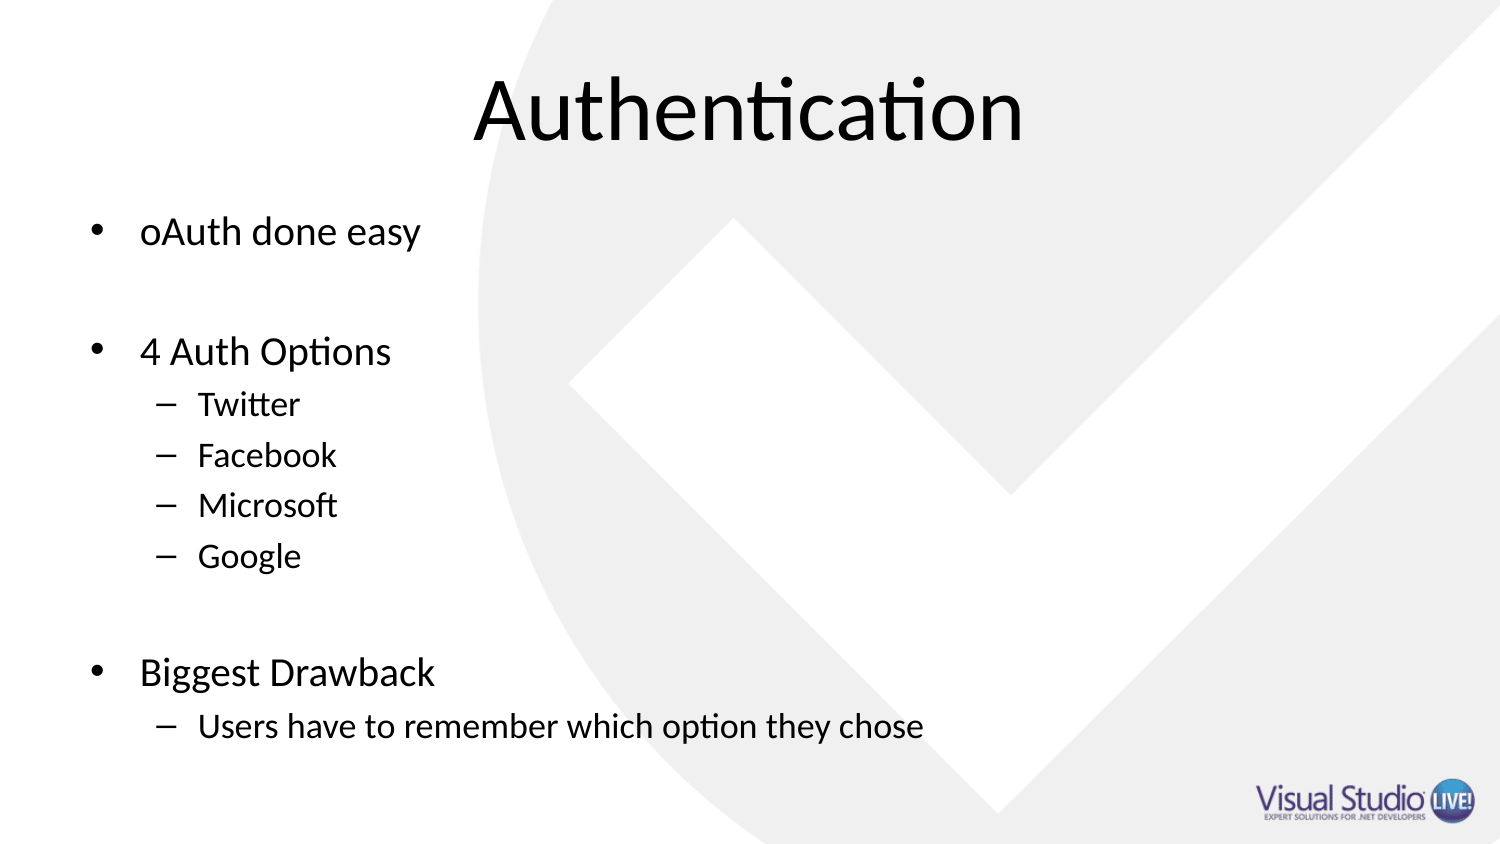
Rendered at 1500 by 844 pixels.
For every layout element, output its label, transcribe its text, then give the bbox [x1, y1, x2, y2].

list oAuth done easy 4 Auth Options Twitter Facebook Microsoft Google Biggest Drawback Users have to remember which option they chose [75, 196, 1425, 754]
title Authentication [75, 33, 1425, 175]
picture [0, 0, 1500, 844]
